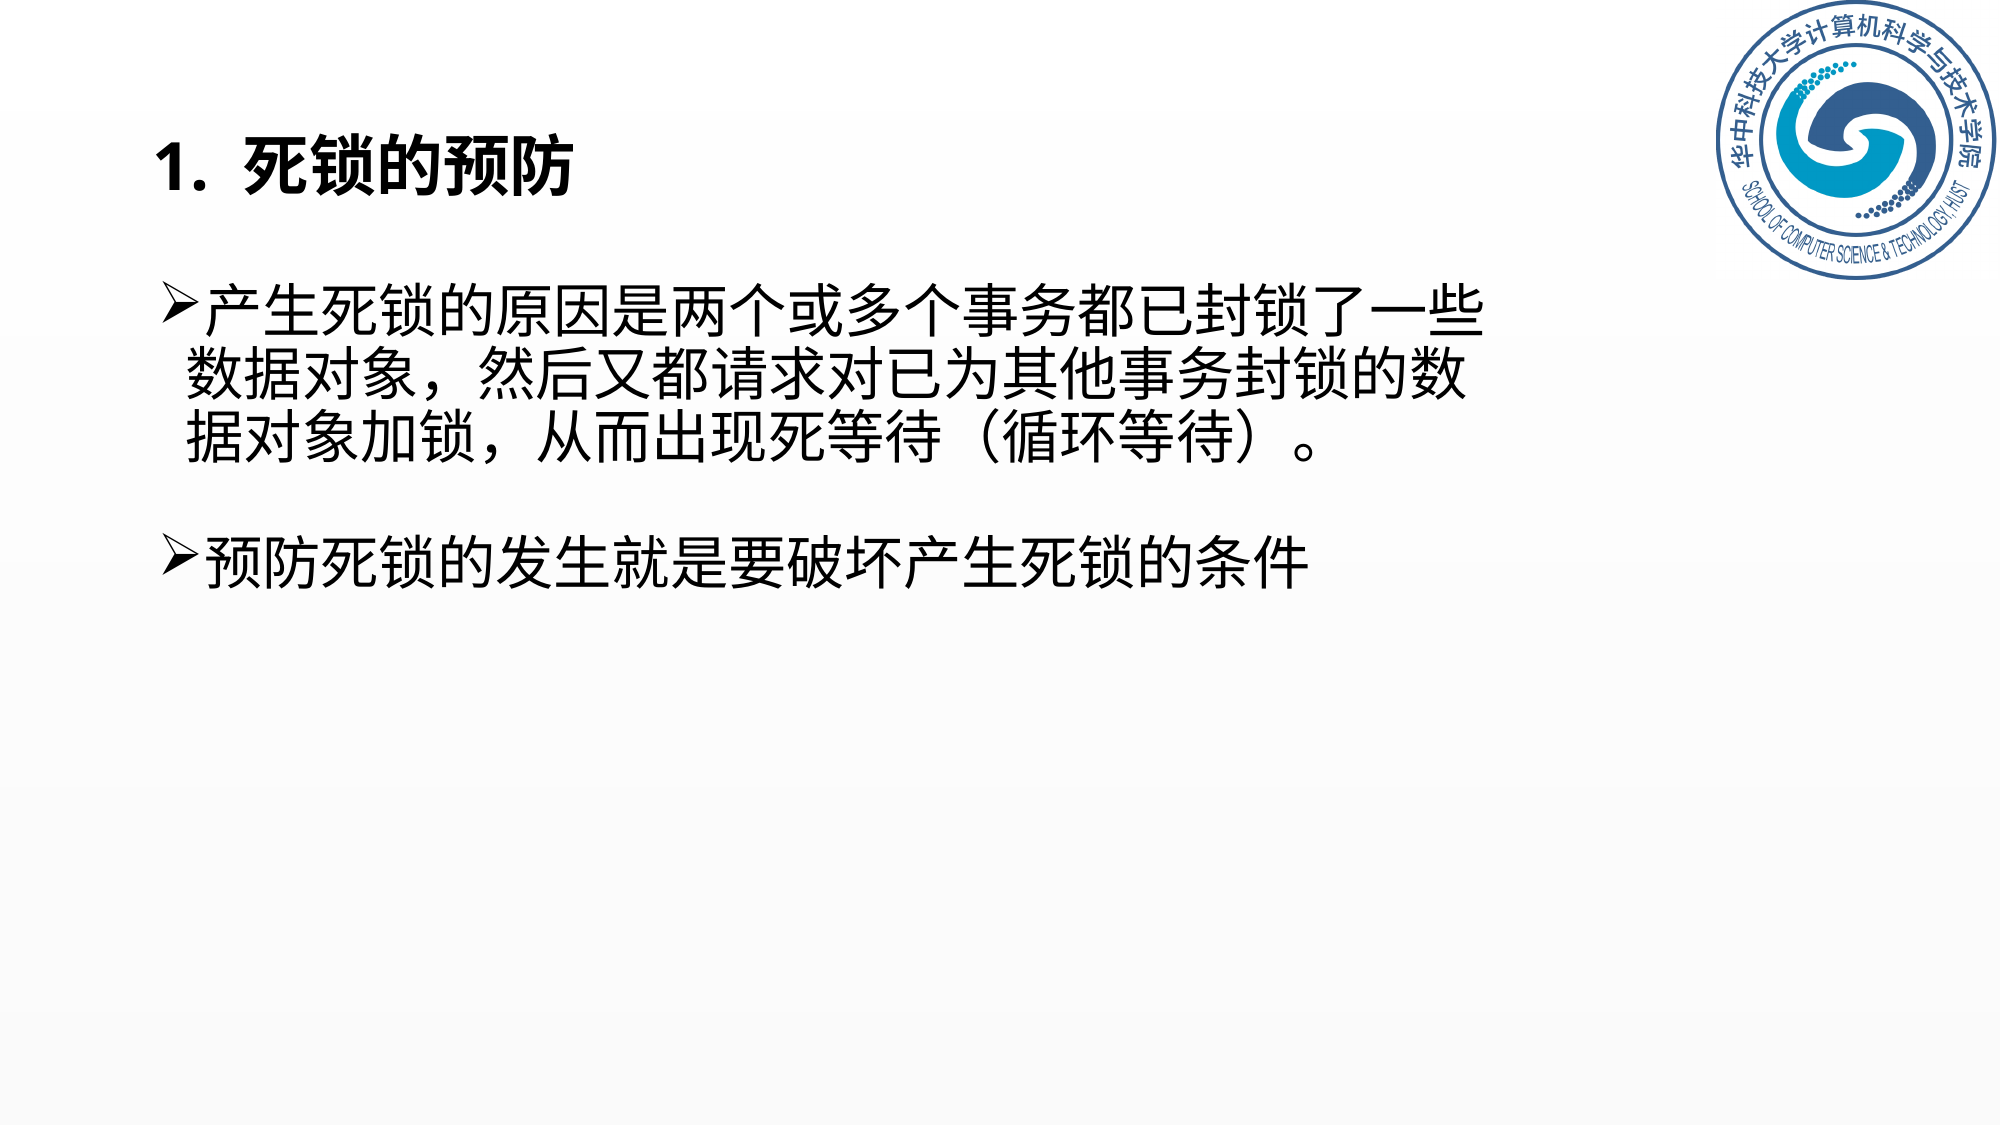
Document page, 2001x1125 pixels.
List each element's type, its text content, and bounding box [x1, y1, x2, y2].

picture [1716, 0, 1999, 280]
title 1. 死锁的预防 [137, 59, 1863, 278]
list 产生死锁的原因是两个或多个事务都已封锁了一些数据对象，然后又都请求对已为其他事务封锁的数据对象加锁，从而出现死等待（循环等待）。 预防死锁的发生就是要破坏产生死锁的条件 [142, 274, 1512, 950]
picture [1863, 136, 1868, 155]
